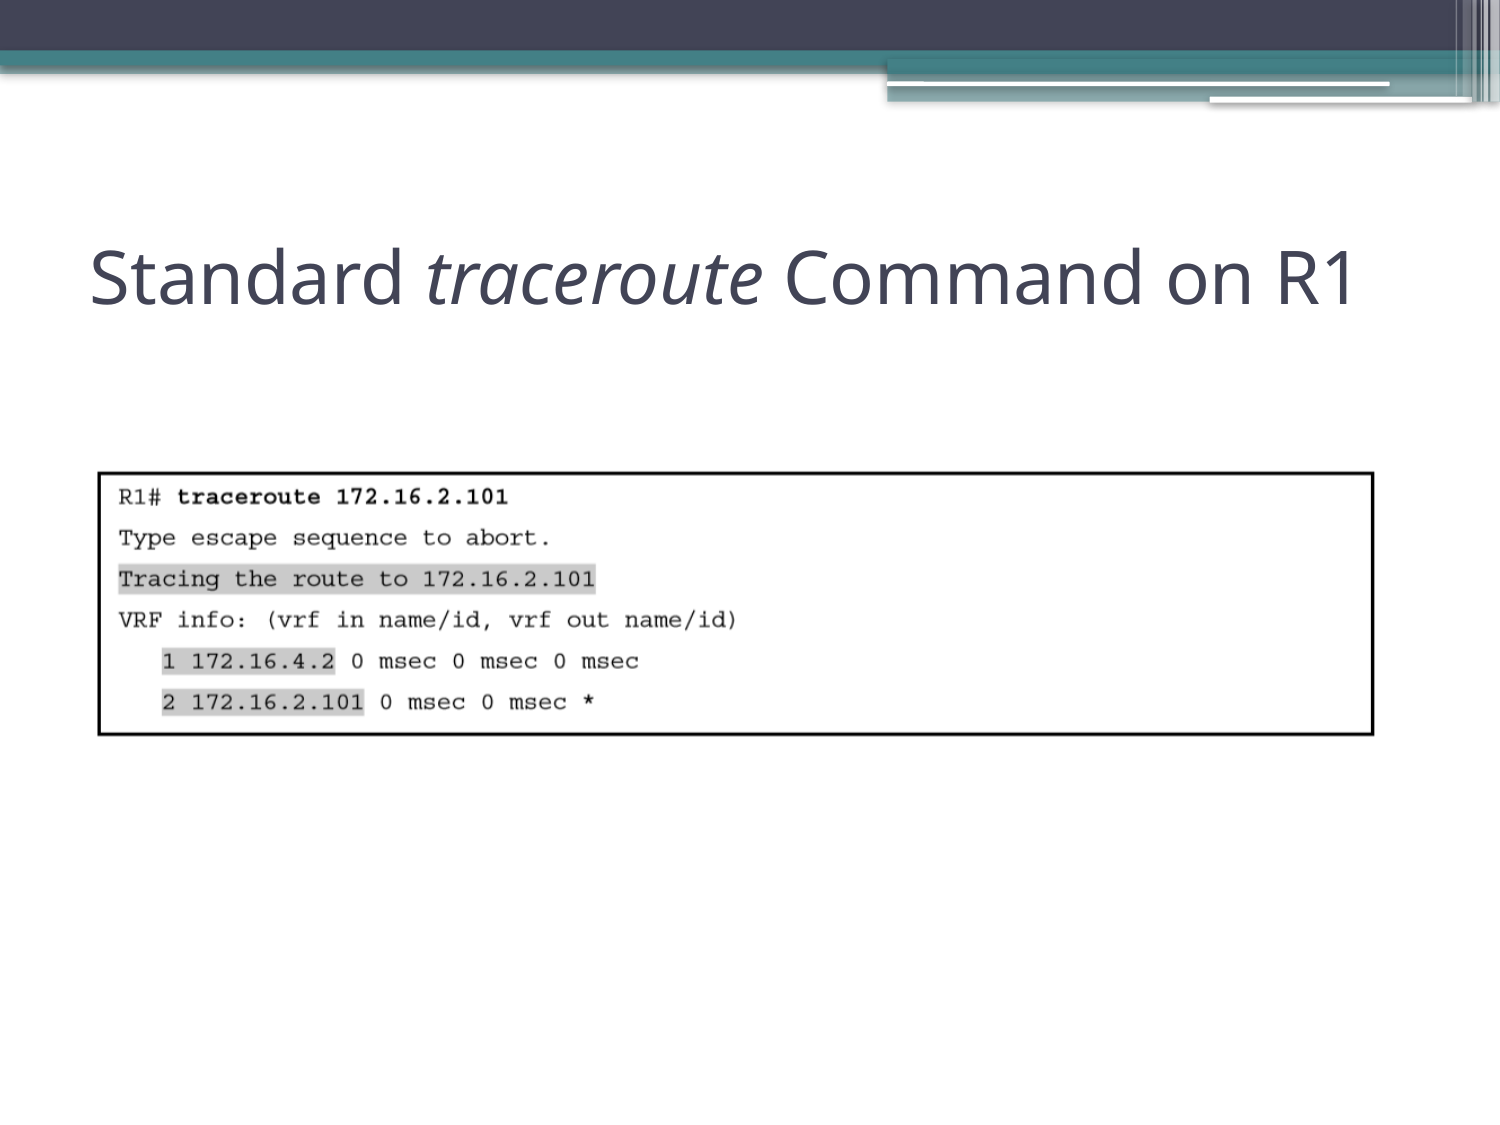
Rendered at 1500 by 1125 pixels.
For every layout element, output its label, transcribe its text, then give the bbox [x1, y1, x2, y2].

title Standard traceroute Command on R1 [75, 187, 1425, 363]
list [74, 462, 1415, 751]
